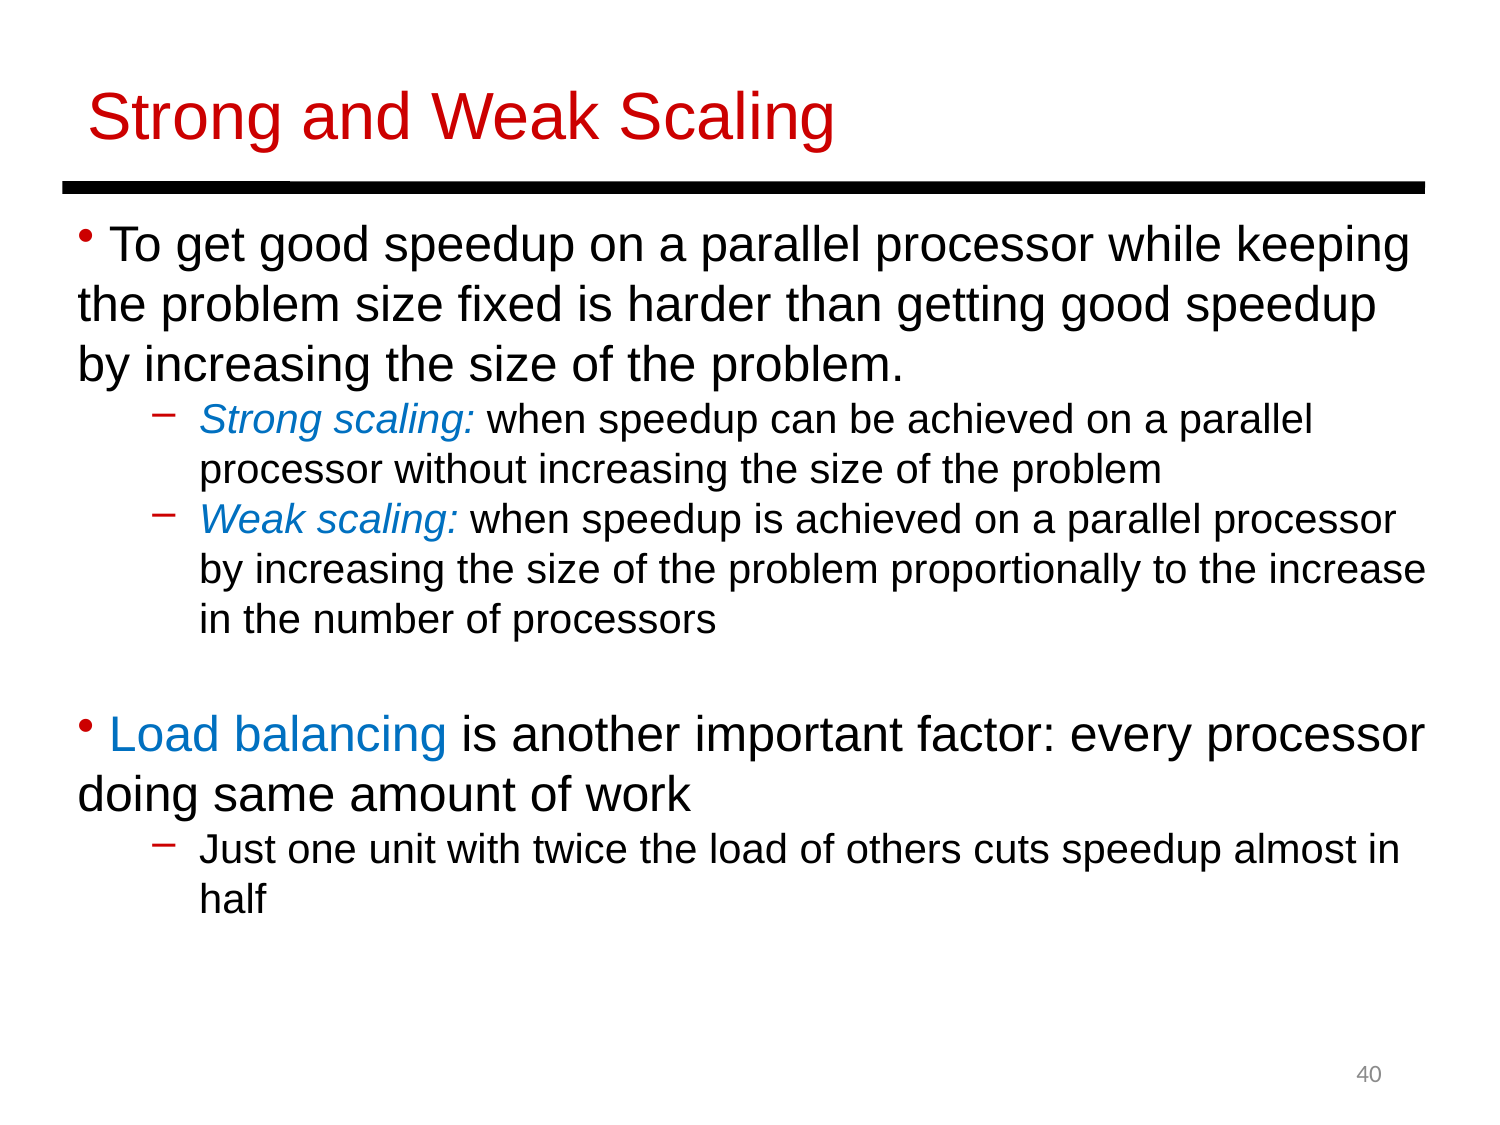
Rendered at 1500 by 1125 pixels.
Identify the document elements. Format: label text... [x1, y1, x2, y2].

slide_number 40 [1059, 1042, 1397, 1103]
text_box Strong and Weak Scaling [72, 65, 1228, 160]
text_box To get good speedup on a parallel processor while keeping the problem size fixed is harder than getting good speedup by increasing the size of the problem. Strong scaling: when speedup can be achieved on a parallel processor without increasing the size of the problem Weak scaling: when speedup is achieved on a parallel processor by increasing the size of the problem proportionally to the increase in the number of processors Load balancing is another important factor: every processor doing same amount of work Just one unit with twice the load of others cuts speedup almost in half [62, 204, 1455, 929]
